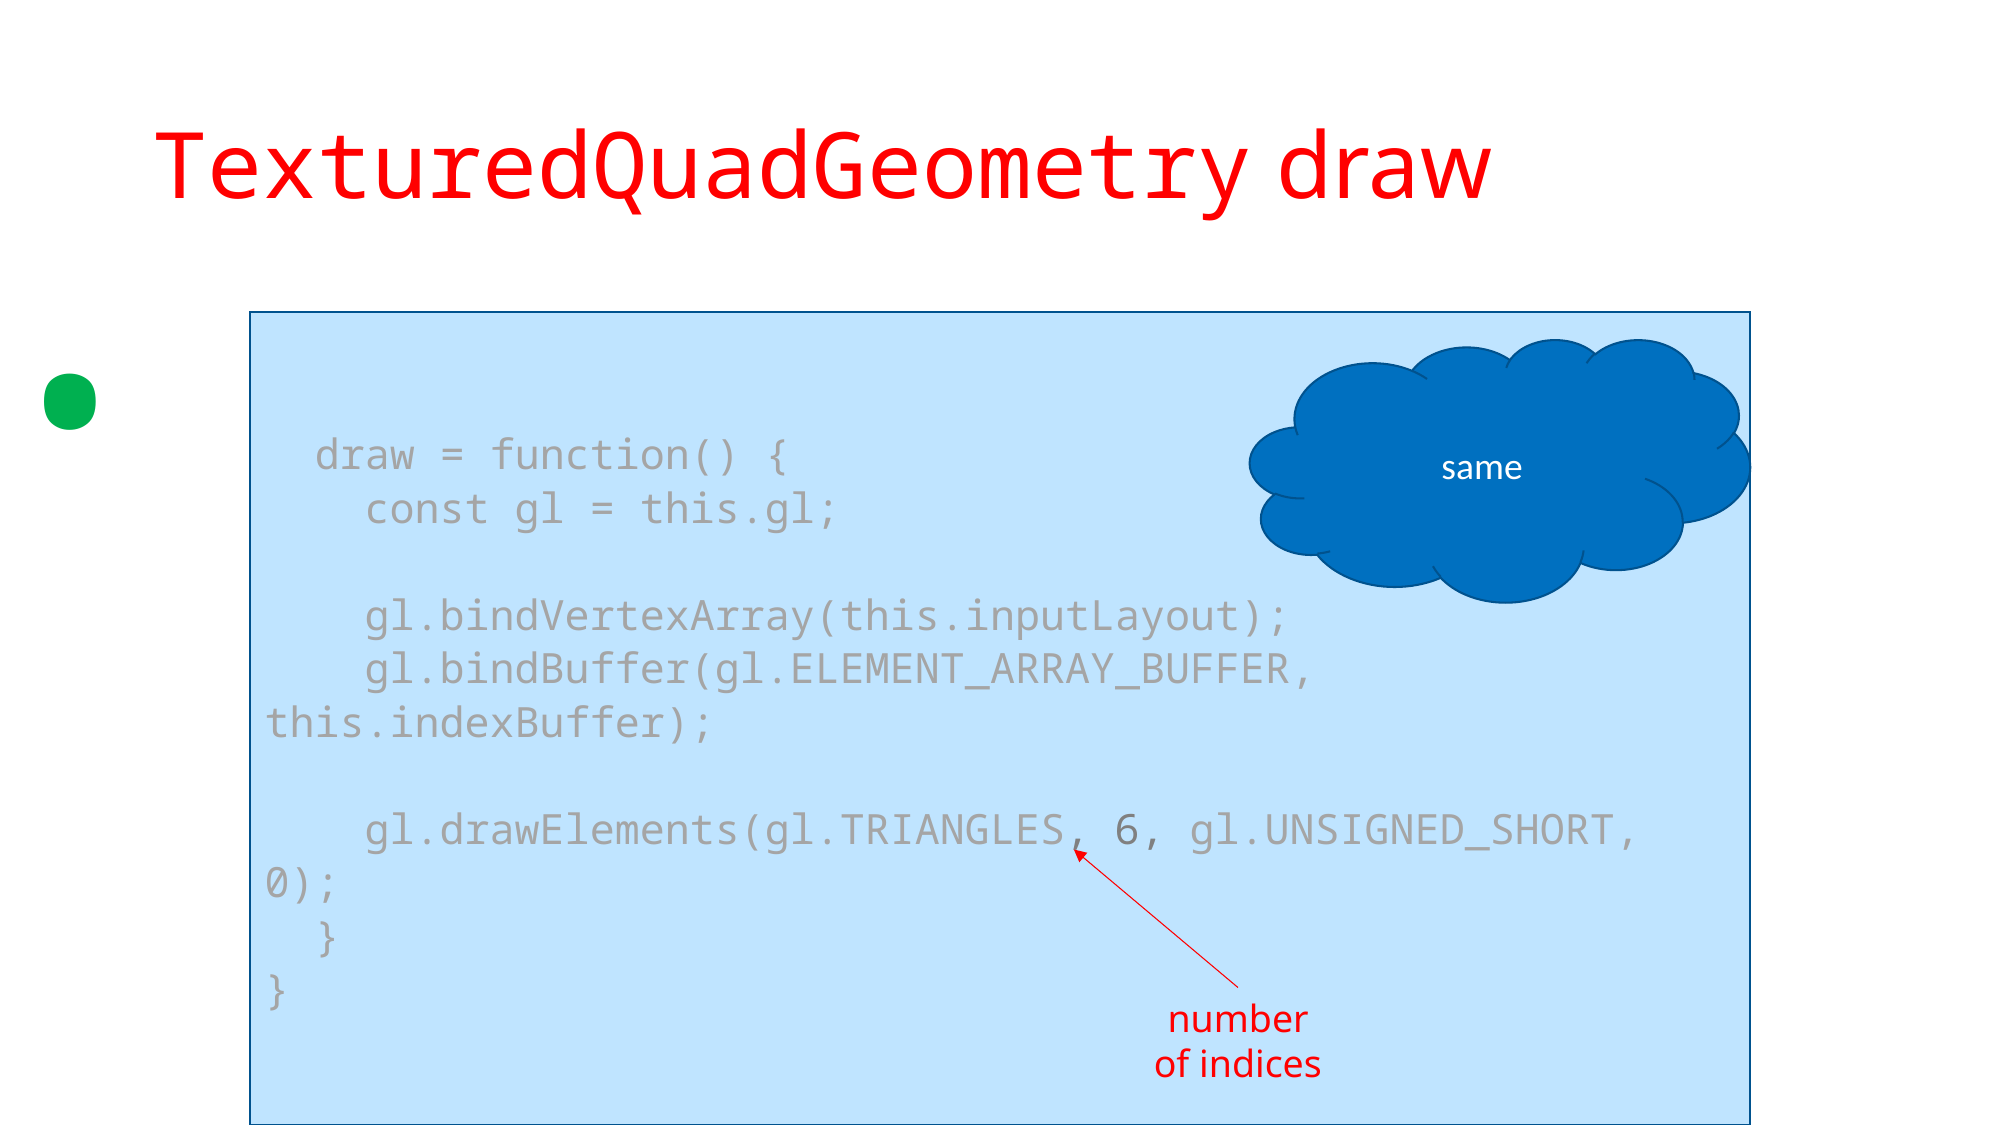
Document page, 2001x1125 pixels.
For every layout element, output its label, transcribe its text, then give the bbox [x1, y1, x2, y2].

title TexturedQuadGeometry draw [137, 59, 1863, 278]
text_box number of indices [1137, 987, 1339, 1093]
text_box draw = function() { const gl = this.gl; gl.bindVertexArray(this.inputLayout); gl.bindBuffer(gl.ELEMENT_ARRAY_BUFFER, this.indexBuffer); gl.drawElements(gl.TRIANGLES, 6, gl.UNSIGNED_SHORT, 0); } } [249, 311, 1751, 1125]
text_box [1073, 849, 1238, 988]
text_box . [0, 0, 86, 515]
text_box same [1248, 339, 1752, 604]
